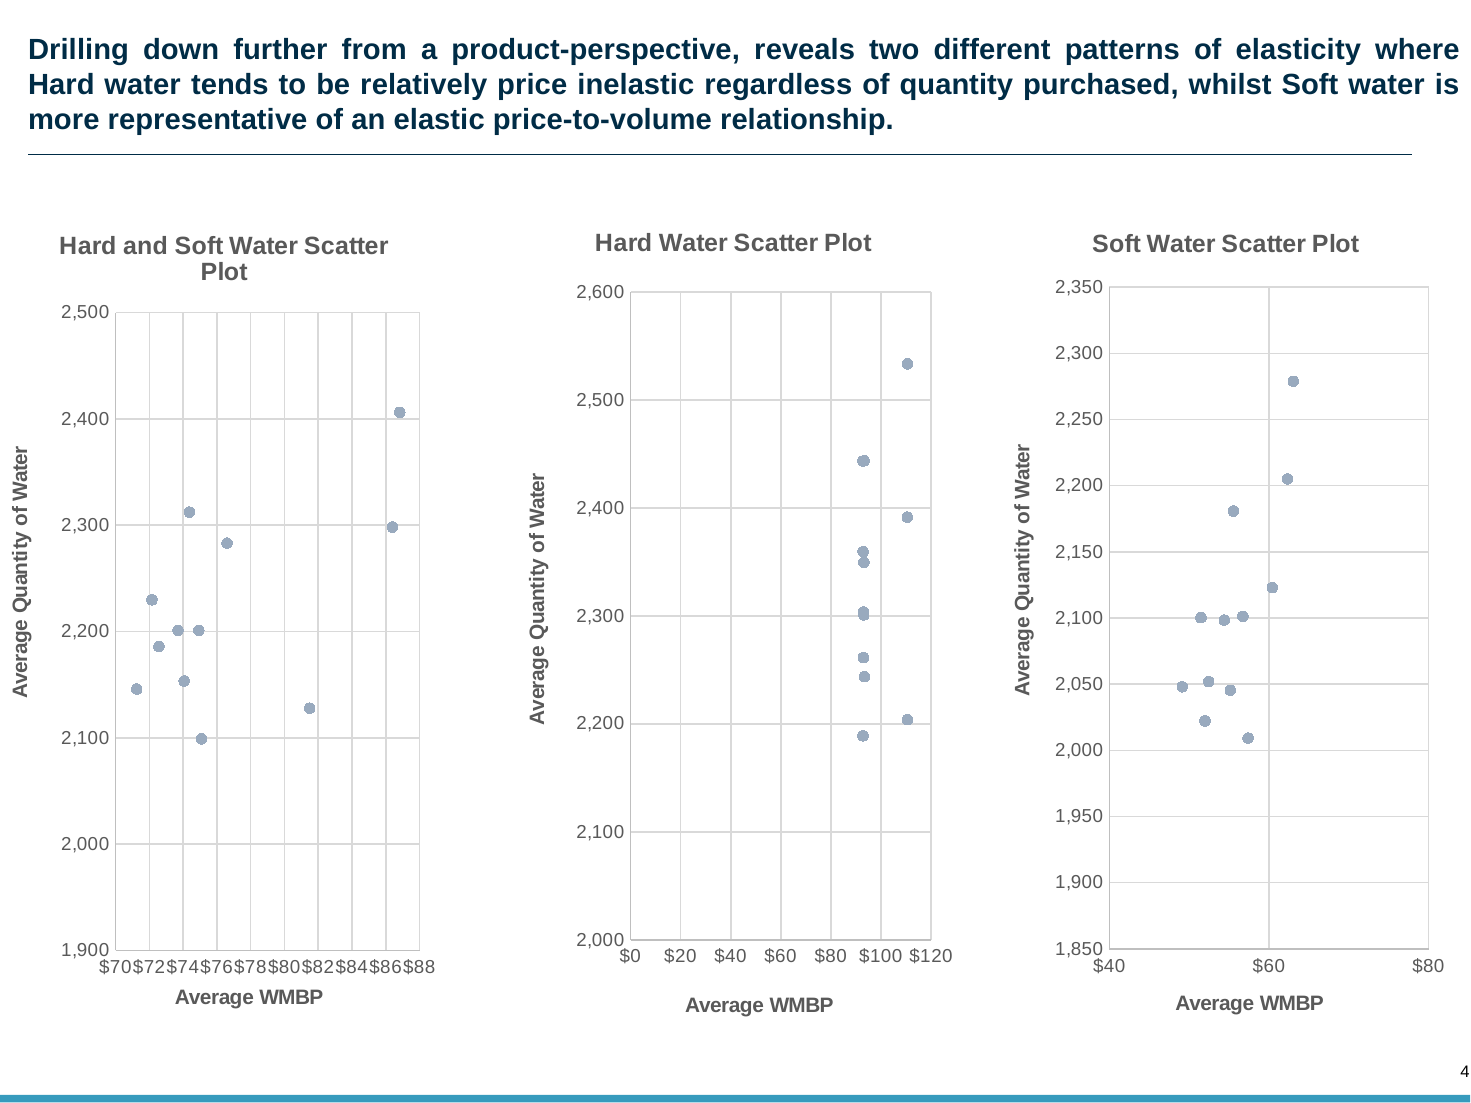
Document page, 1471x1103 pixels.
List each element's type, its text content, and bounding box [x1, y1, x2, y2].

chart [0, 199, 454, 1073]
chart [504, 197, 963, 1046]
title Drilling down further from a product-perspective, reveals two different patterns of elasticity where Hard water tends to be relatively price inelastic regardless of quantity purchased, whilst Soft water is more representative of an elastic price-to-volume relationship. [28, 30, 1462, 137]
chart [989, 197, 1462, 1085]
